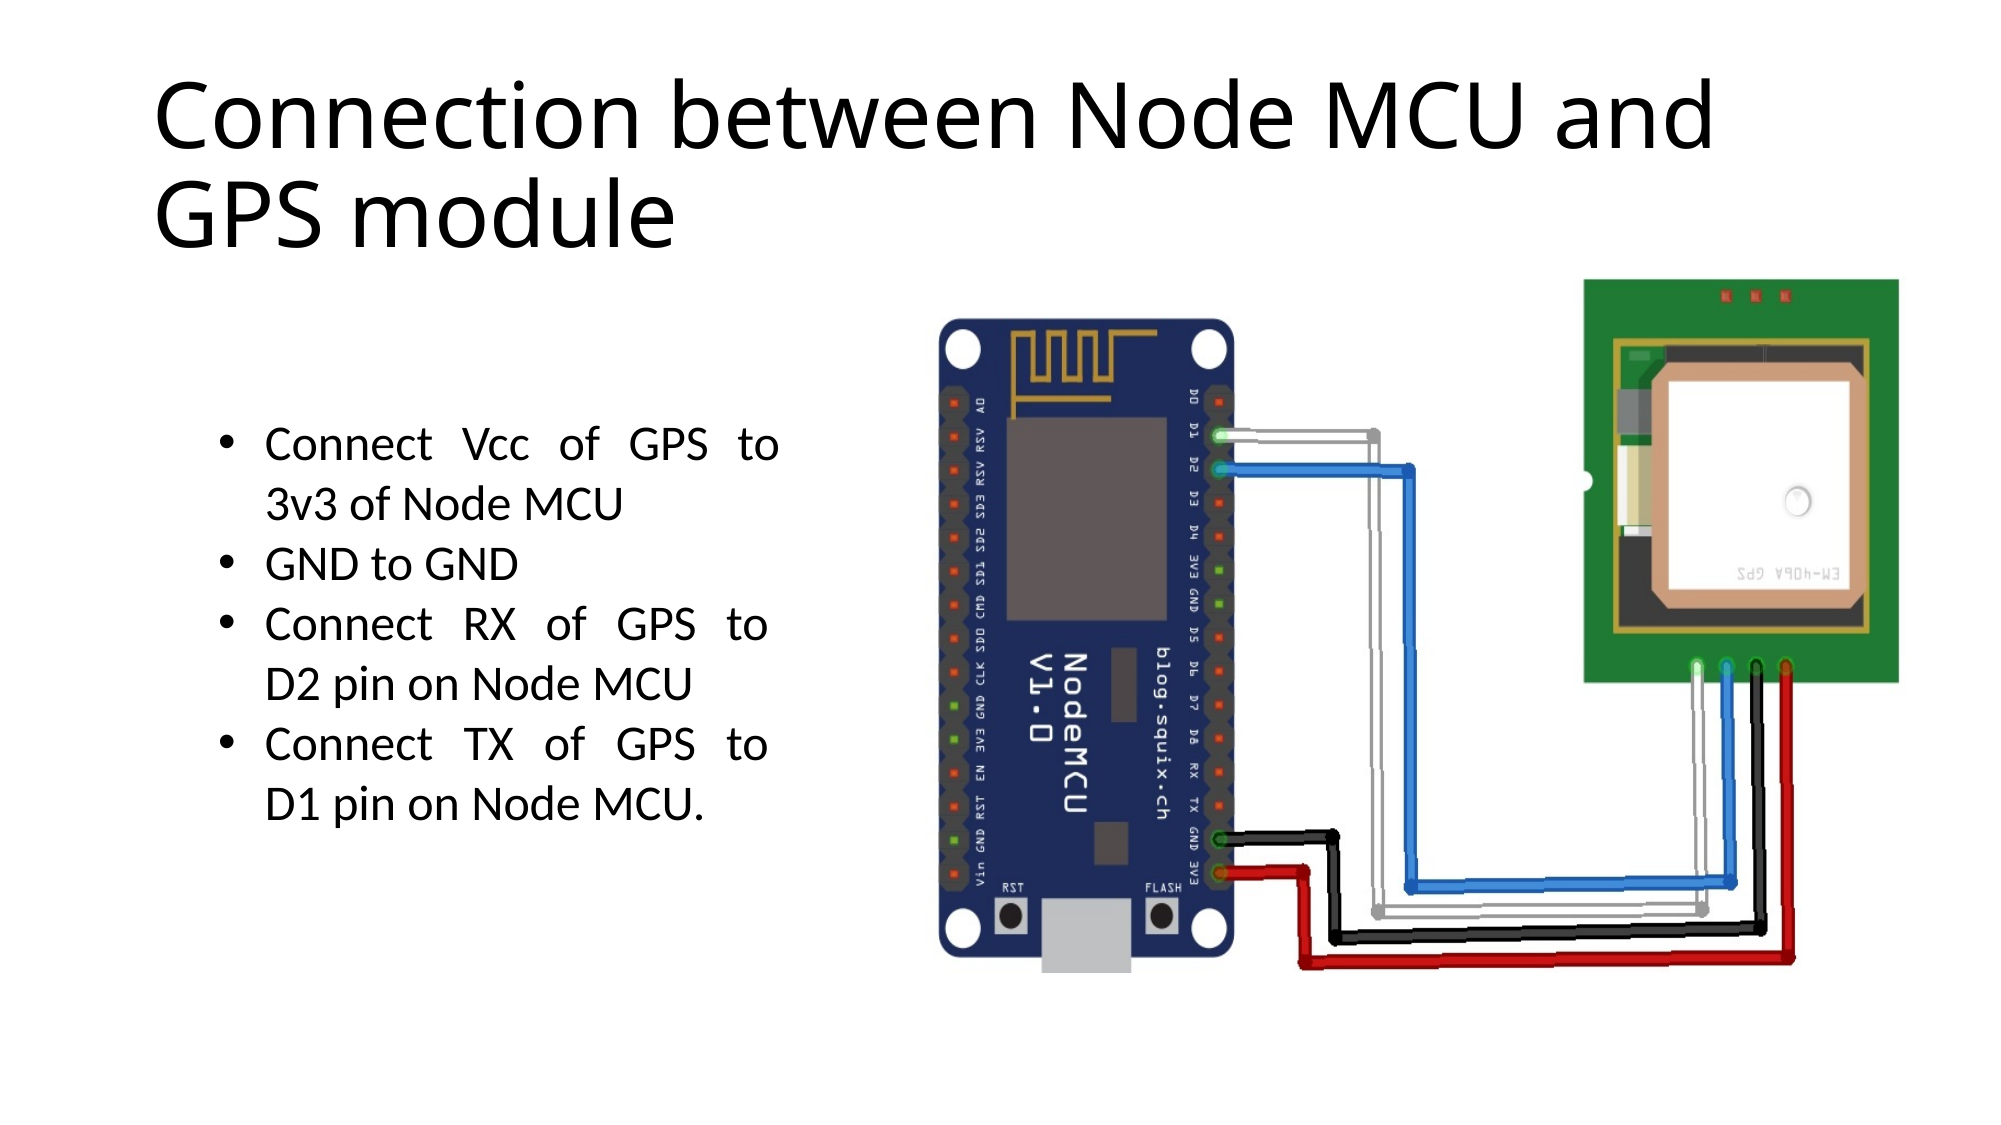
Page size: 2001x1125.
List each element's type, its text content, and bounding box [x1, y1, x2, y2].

title Connection between Node MCU and GPS module [137, 59, 1863, 278]
text_box Connect Vcc of GPS to 3v3 of Node MCU GND to GND Connect RX of GPS to D2 pin on Node MCU Connect TX of GPS to D1 pin on Node MCU. [203, 403, 796, 959]
picture [925, 277, 1921, 973]
